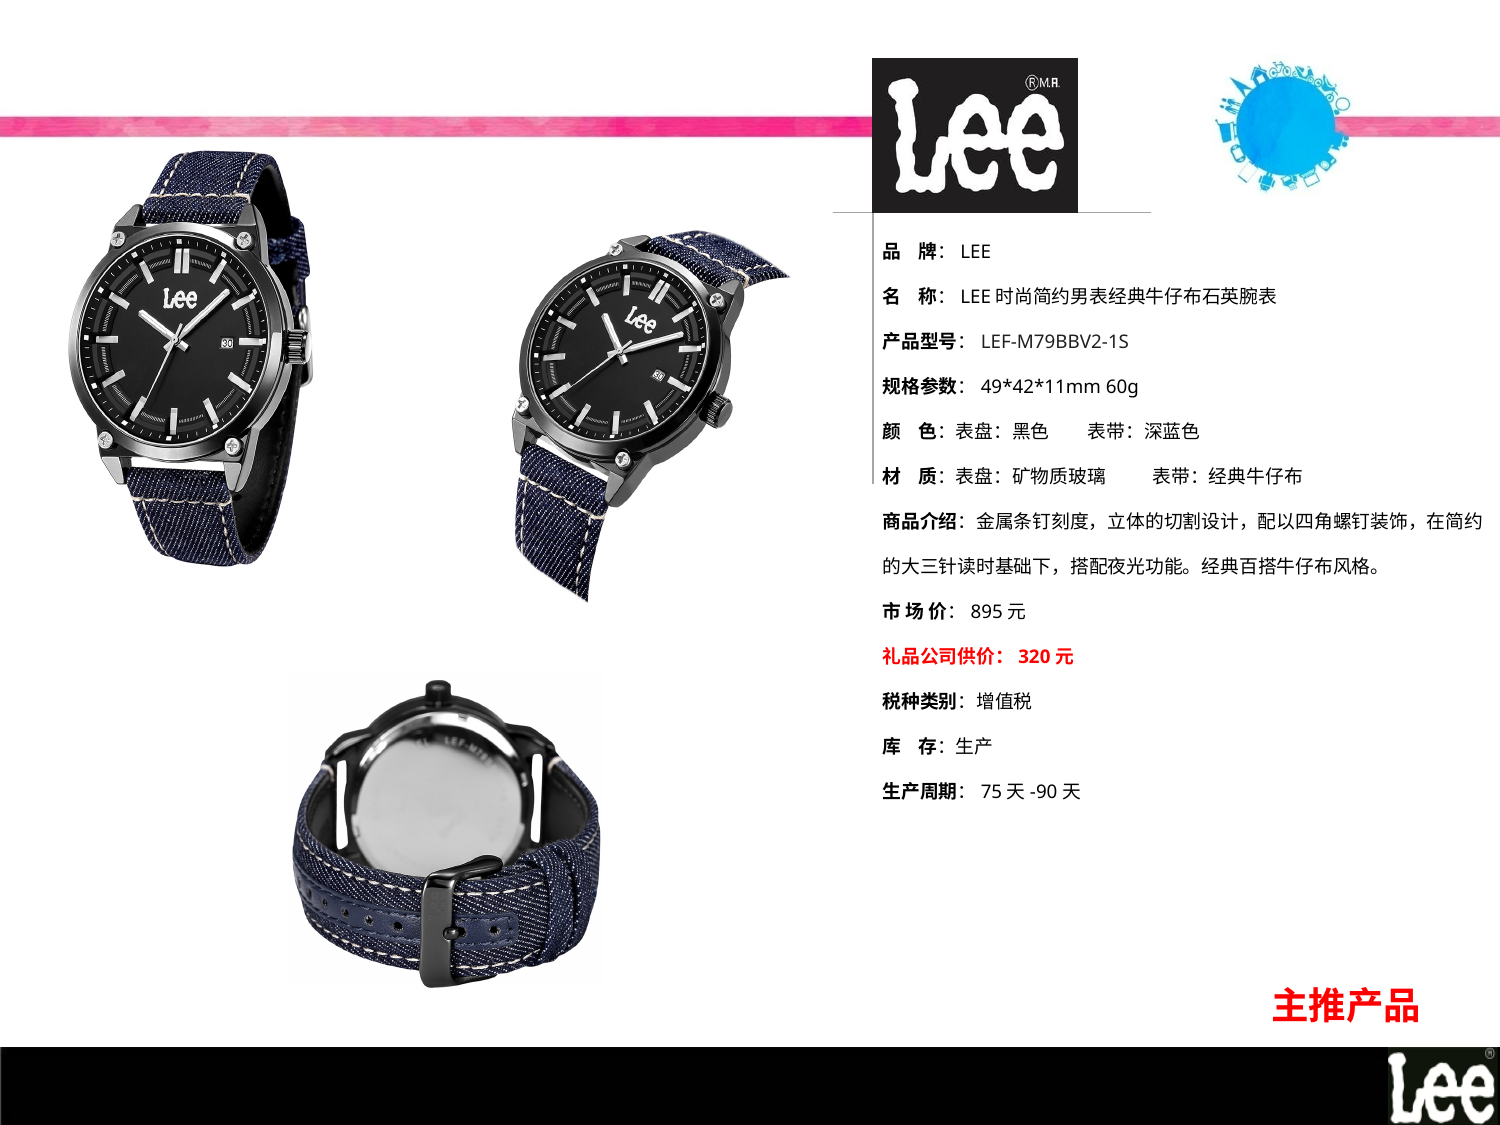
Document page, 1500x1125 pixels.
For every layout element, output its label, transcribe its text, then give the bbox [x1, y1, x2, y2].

text_box 主推产品 [1256, 974, 1454, 1035]
text_box 品 牌：LEE 名 称：LEE时尚简约男表经典牛仔布石英腕表 产品型号：LEF-M79BBV2-1S 规格参数：49*42*11mm 60g 颜 色：表盘：黑色 表带：深蓝色 材 质：表盘：矿物质玻璃 表带：经典牛仔布 商品介绍：金属条钉刻度，立体的切割设计，配以四角螺钉装饰，在简约 的大三针读时基础下，搭配夜光功能。经典百搭牛仔布风格。 市 场 价：895元 礼品公司供价：320元 税种类别：增值税 库 存：生产 生产周期：75天-90天 [872, 212, 1500, 808]
picture [0, 0, 1500, 1125]
